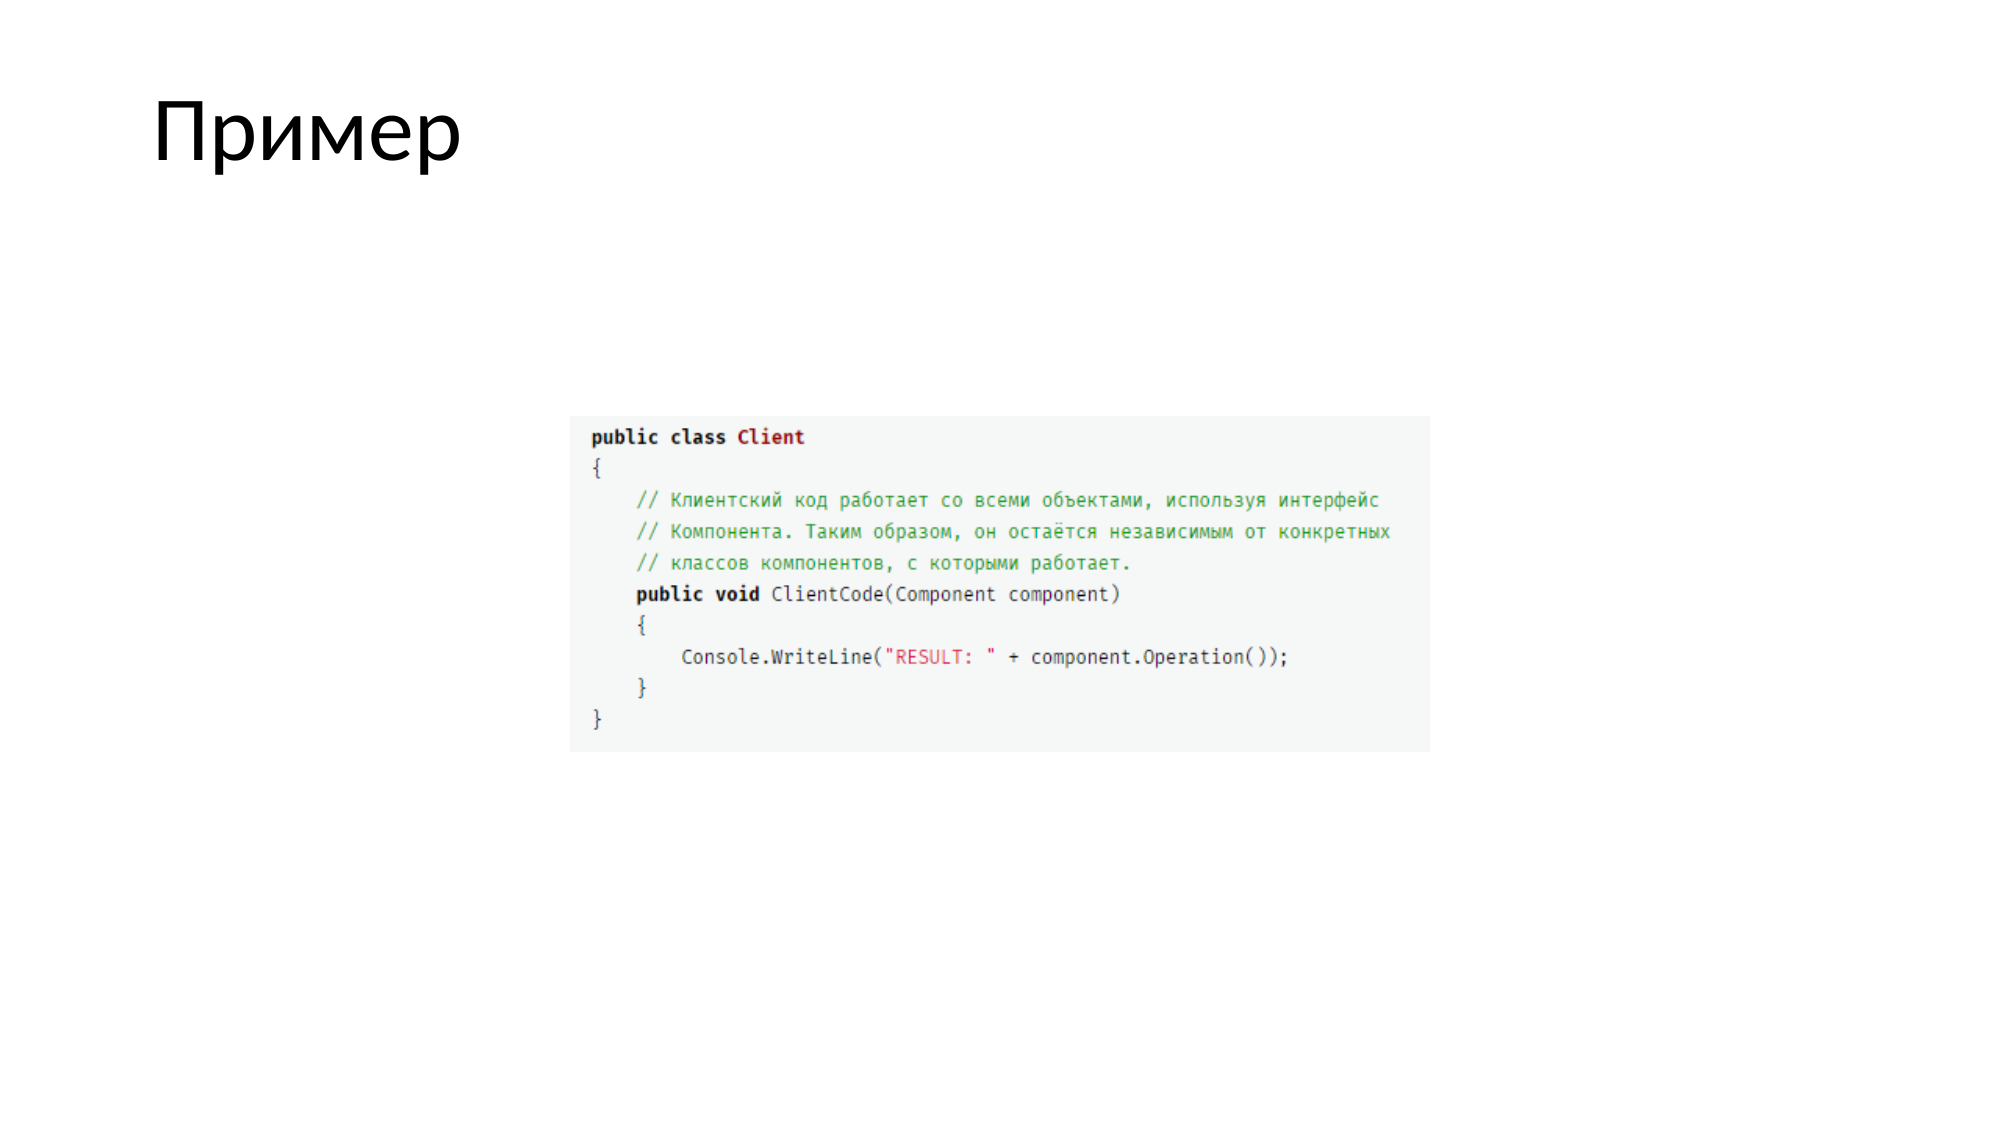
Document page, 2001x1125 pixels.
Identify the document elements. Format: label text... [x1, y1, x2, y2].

text_box Пример [137, 59, 1863, 202]
picture [569, 416, 1430, 752]
